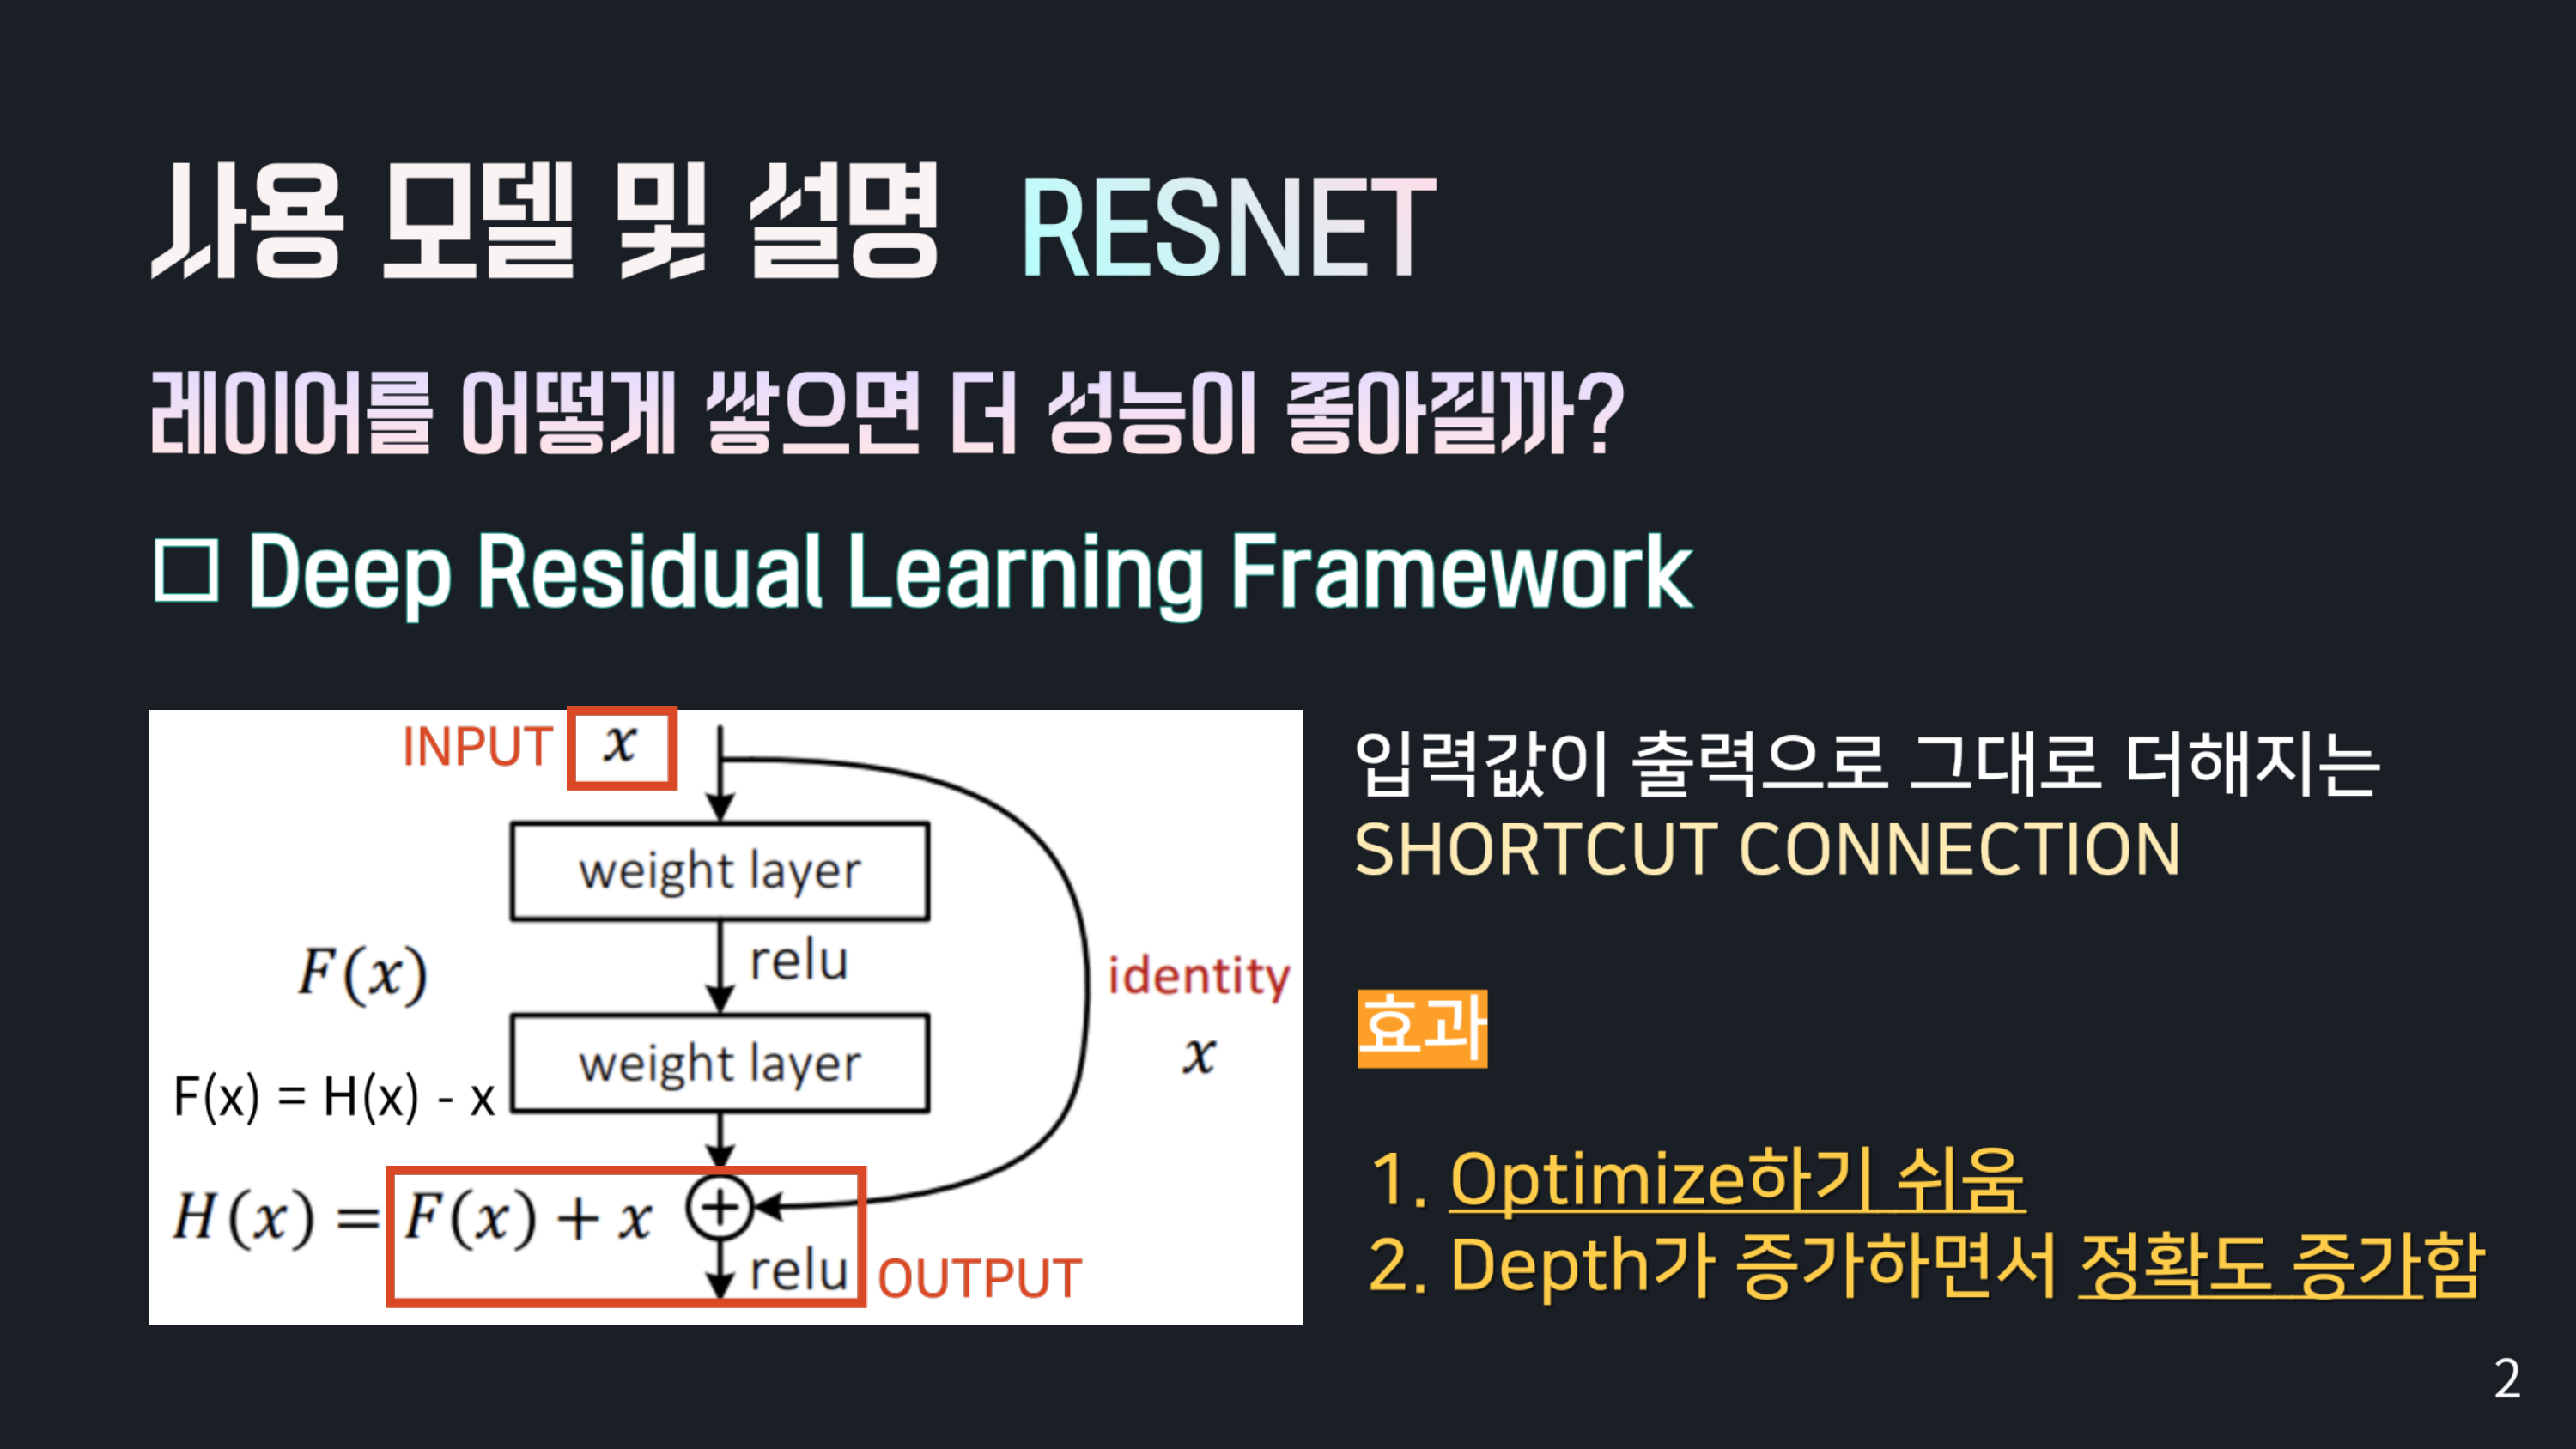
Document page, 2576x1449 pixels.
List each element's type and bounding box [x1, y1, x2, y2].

picture [854, 1212, 1135, 1362]
text_box [618, 706, 678, 791]
text_box [149, 710, 1303, 1325]
picture [98, 85, 2576, 1449]
text_box [386, 1166, 868, 1308]
picture [149, 1038, 550, 1184]
